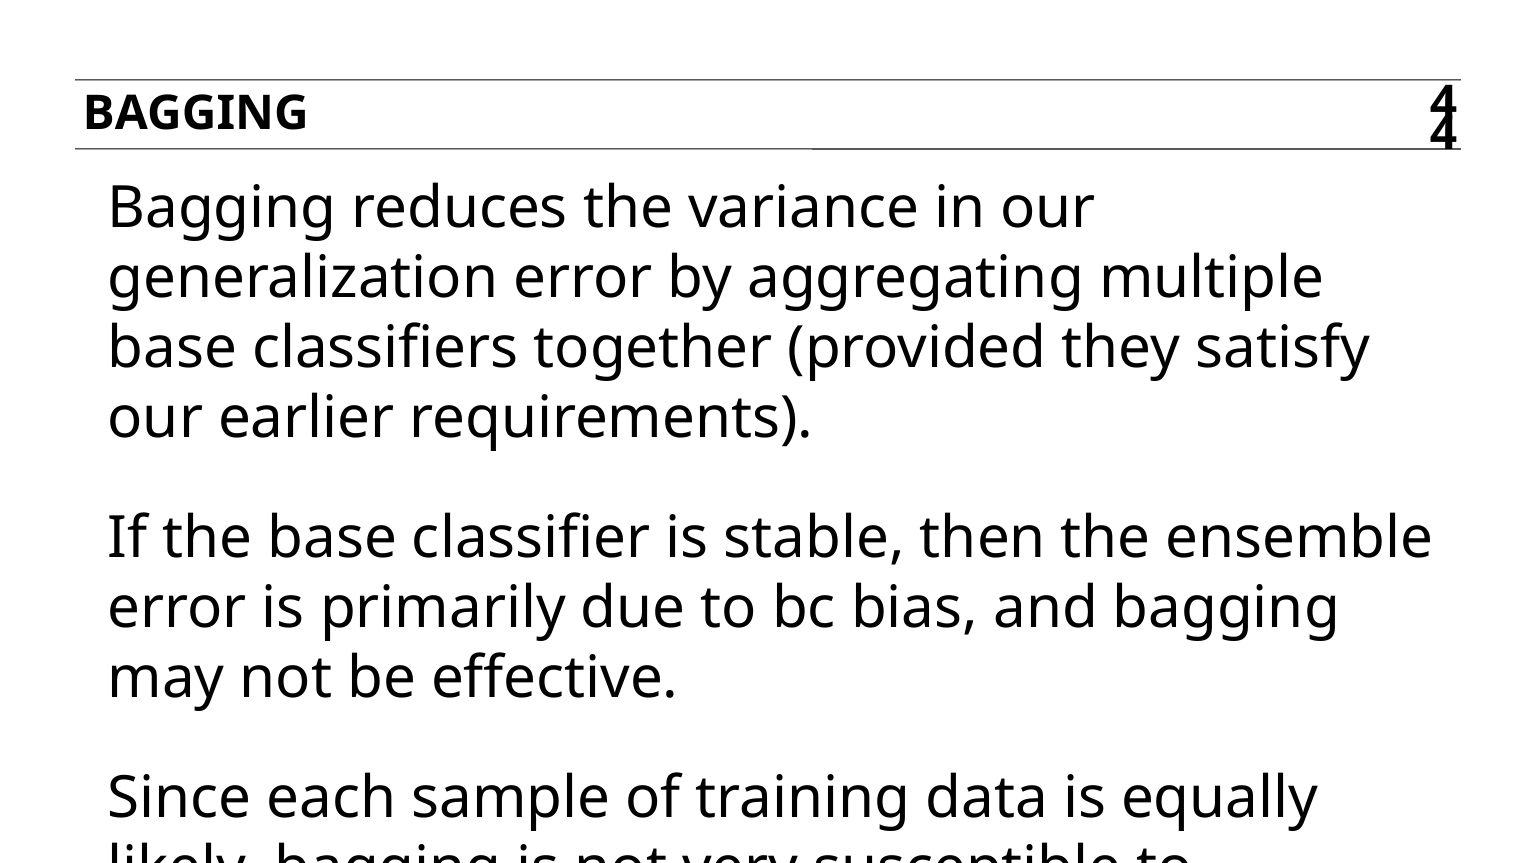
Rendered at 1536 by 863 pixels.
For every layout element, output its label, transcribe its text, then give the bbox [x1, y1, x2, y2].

slide_number 44 [1419, 86, 1461, 138]
list bagging [67, 81, 1118, 132]
text_box Bagging reduces the variance in our generalization error by aggregating multiple base classifiers together (provided they satisfy our earlier requirements). If the base classifier is stable, then the ensemble error is primarily due to bc bias, and bagging may not be effective. Since each sample of training data is equally likely, bagging is not very susceptible to overfitting with noisy data. [92, 162, 1468, 863]
